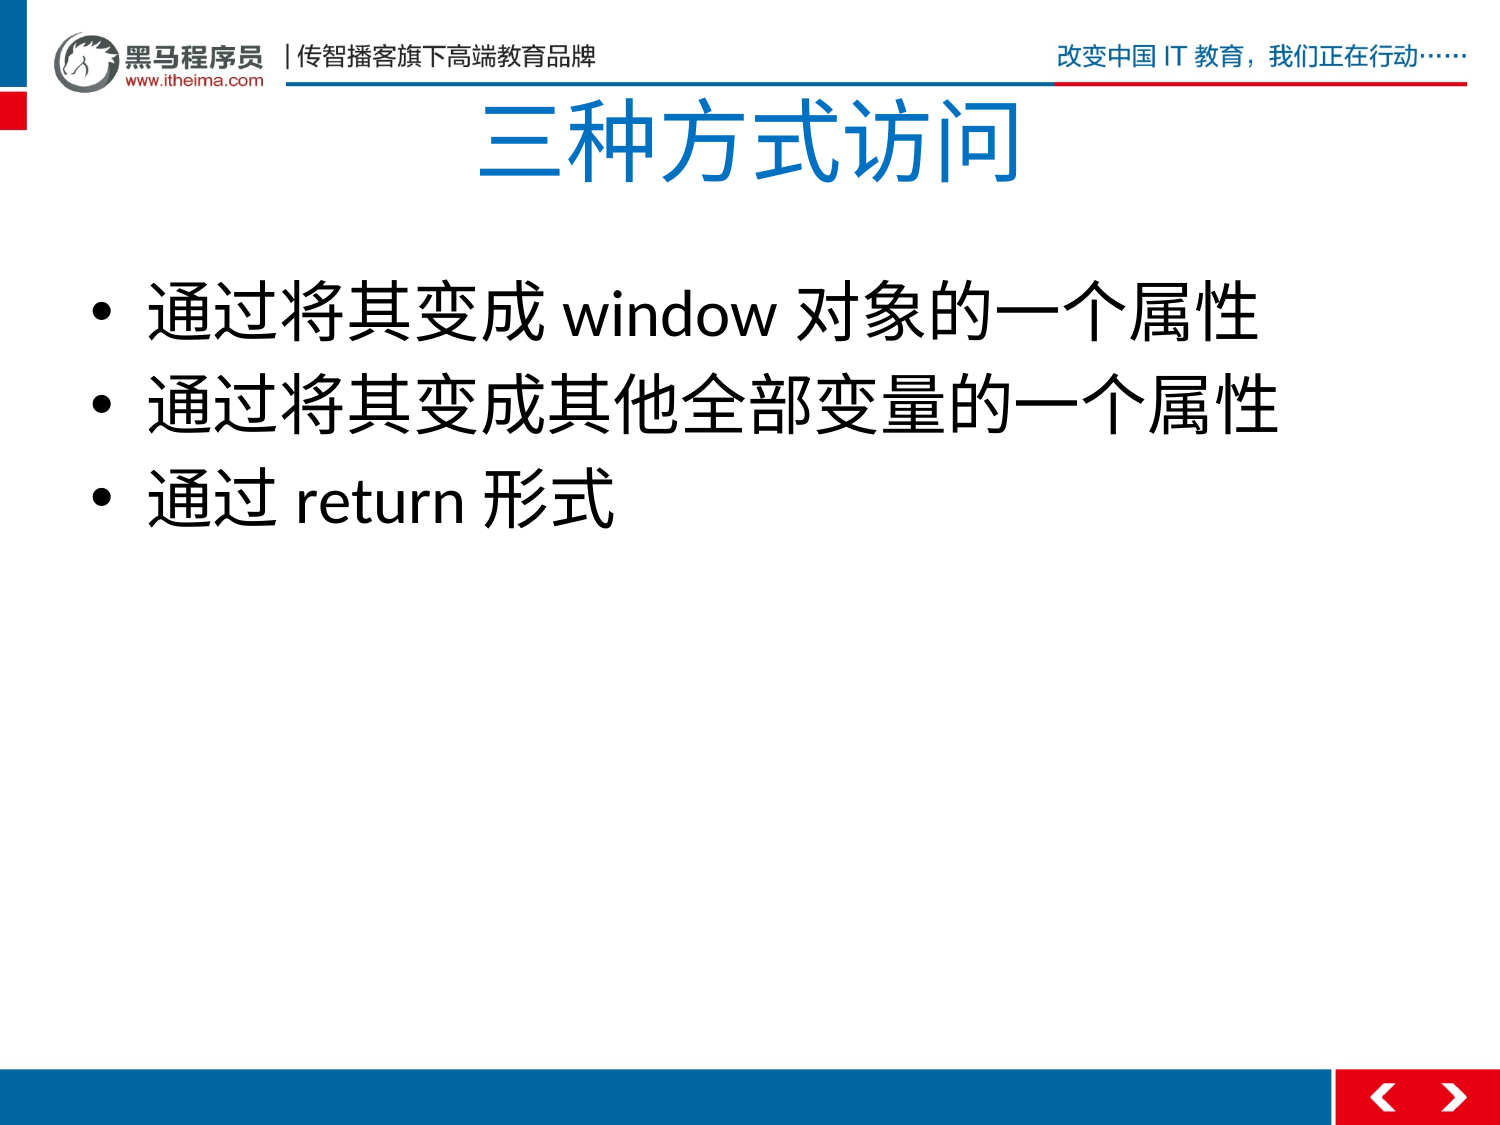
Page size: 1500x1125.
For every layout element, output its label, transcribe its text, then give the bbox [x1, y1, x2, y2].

title 三种方式访问 [75, 45, 1425, 233]
picture [0, 0, 1500, 1125]
list 通过将其变成window对象的一个属性 通过将其变成其他全部变量的一个属性 通过return形式 [75, 262, 1425, 1005]
